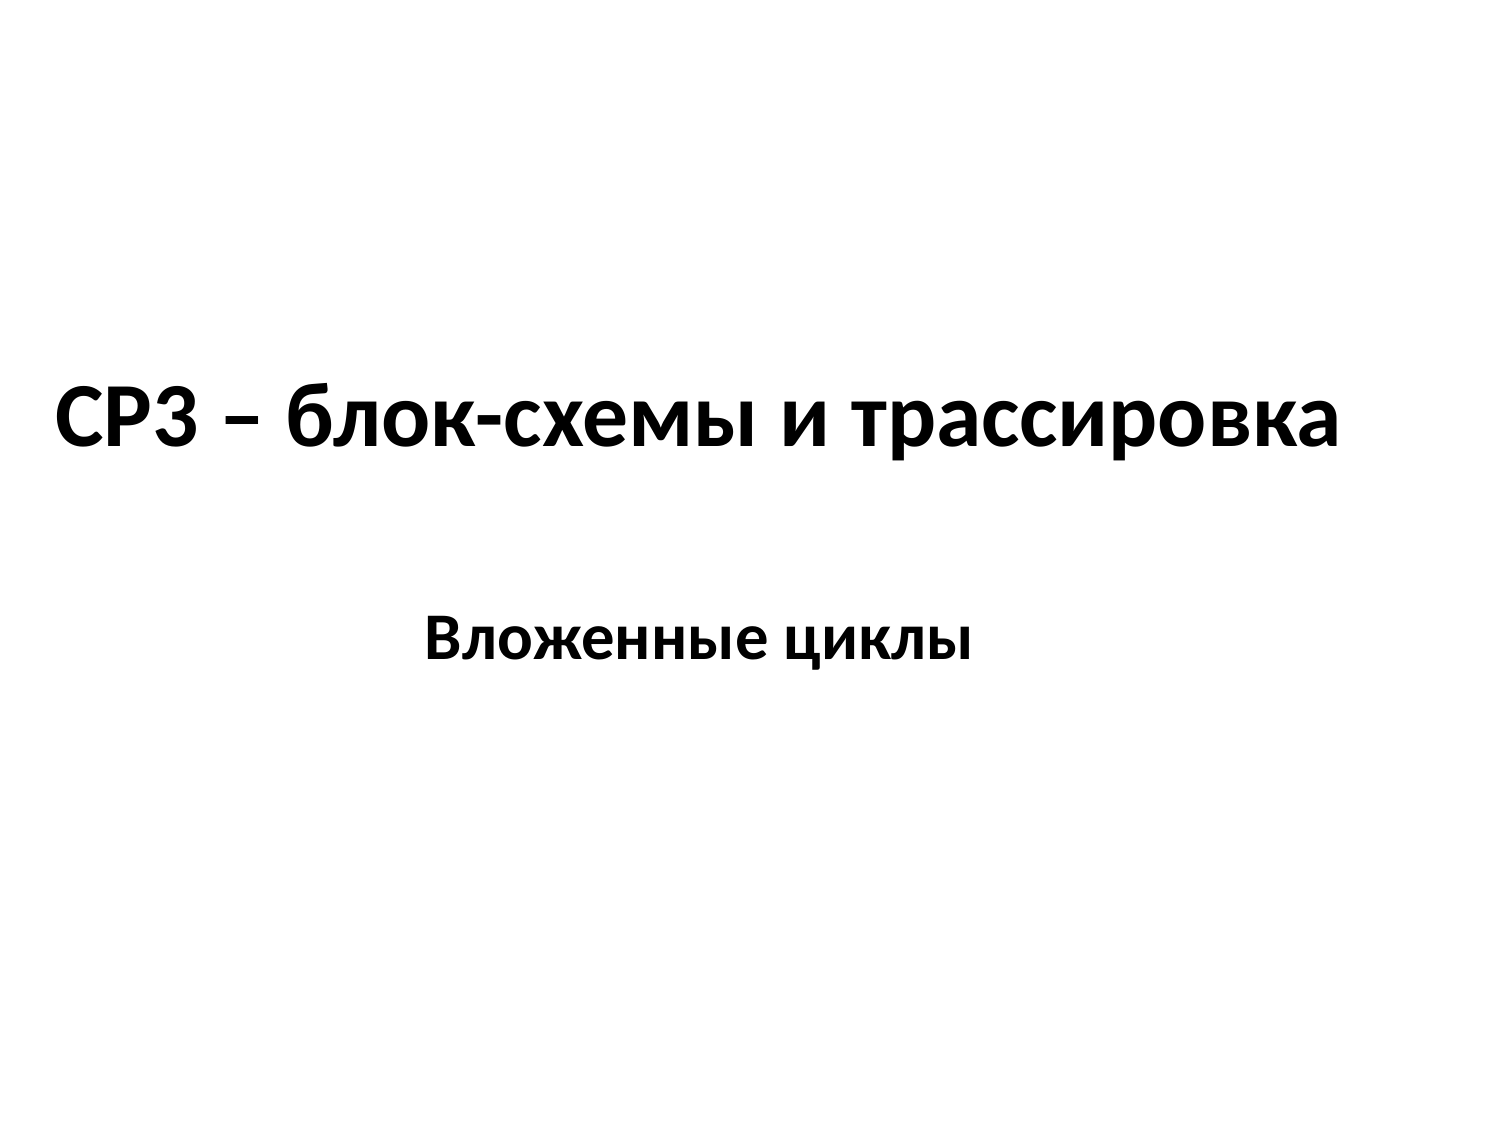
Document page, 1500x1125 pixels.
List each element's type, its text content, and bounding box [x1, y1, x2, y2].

title СР3 – блок-схемы и трассировка [24, 315, 1375, 504]
text_box Вложенные циклы [24, 538, 1375, 727]
